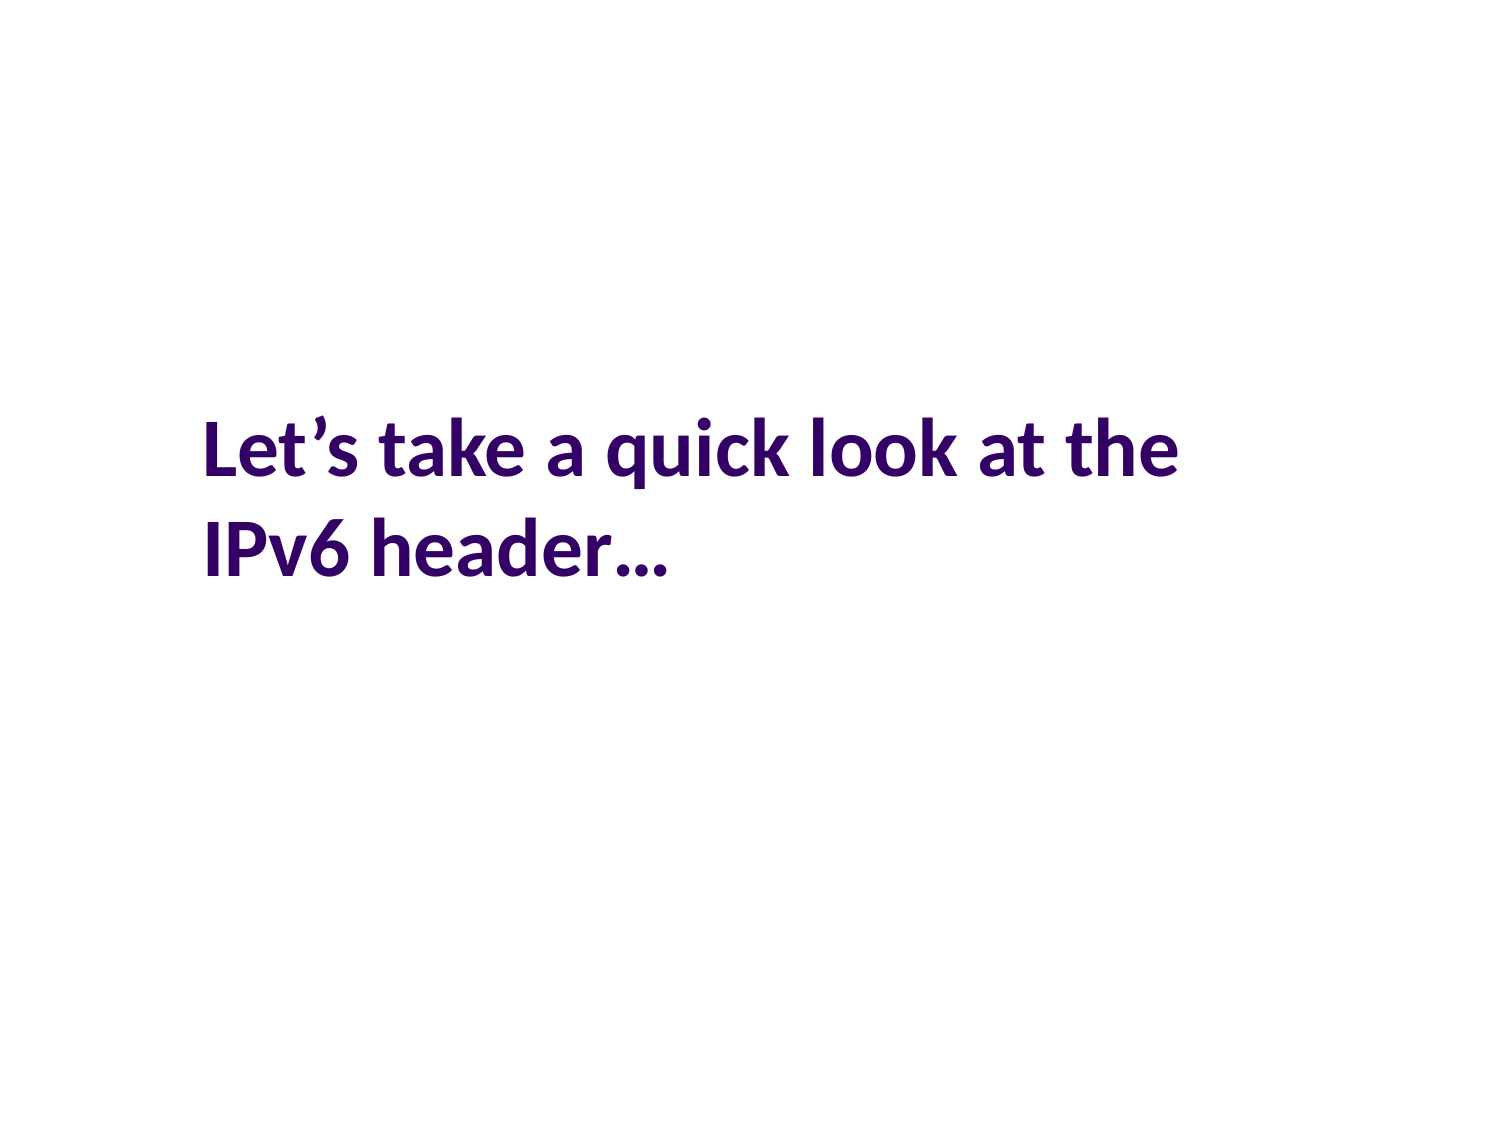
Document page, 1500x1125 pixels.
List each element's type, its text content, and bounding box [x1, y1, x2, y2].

title Let’s take a quick look at the IPv6 header… [187, 358, 1363, 600]
